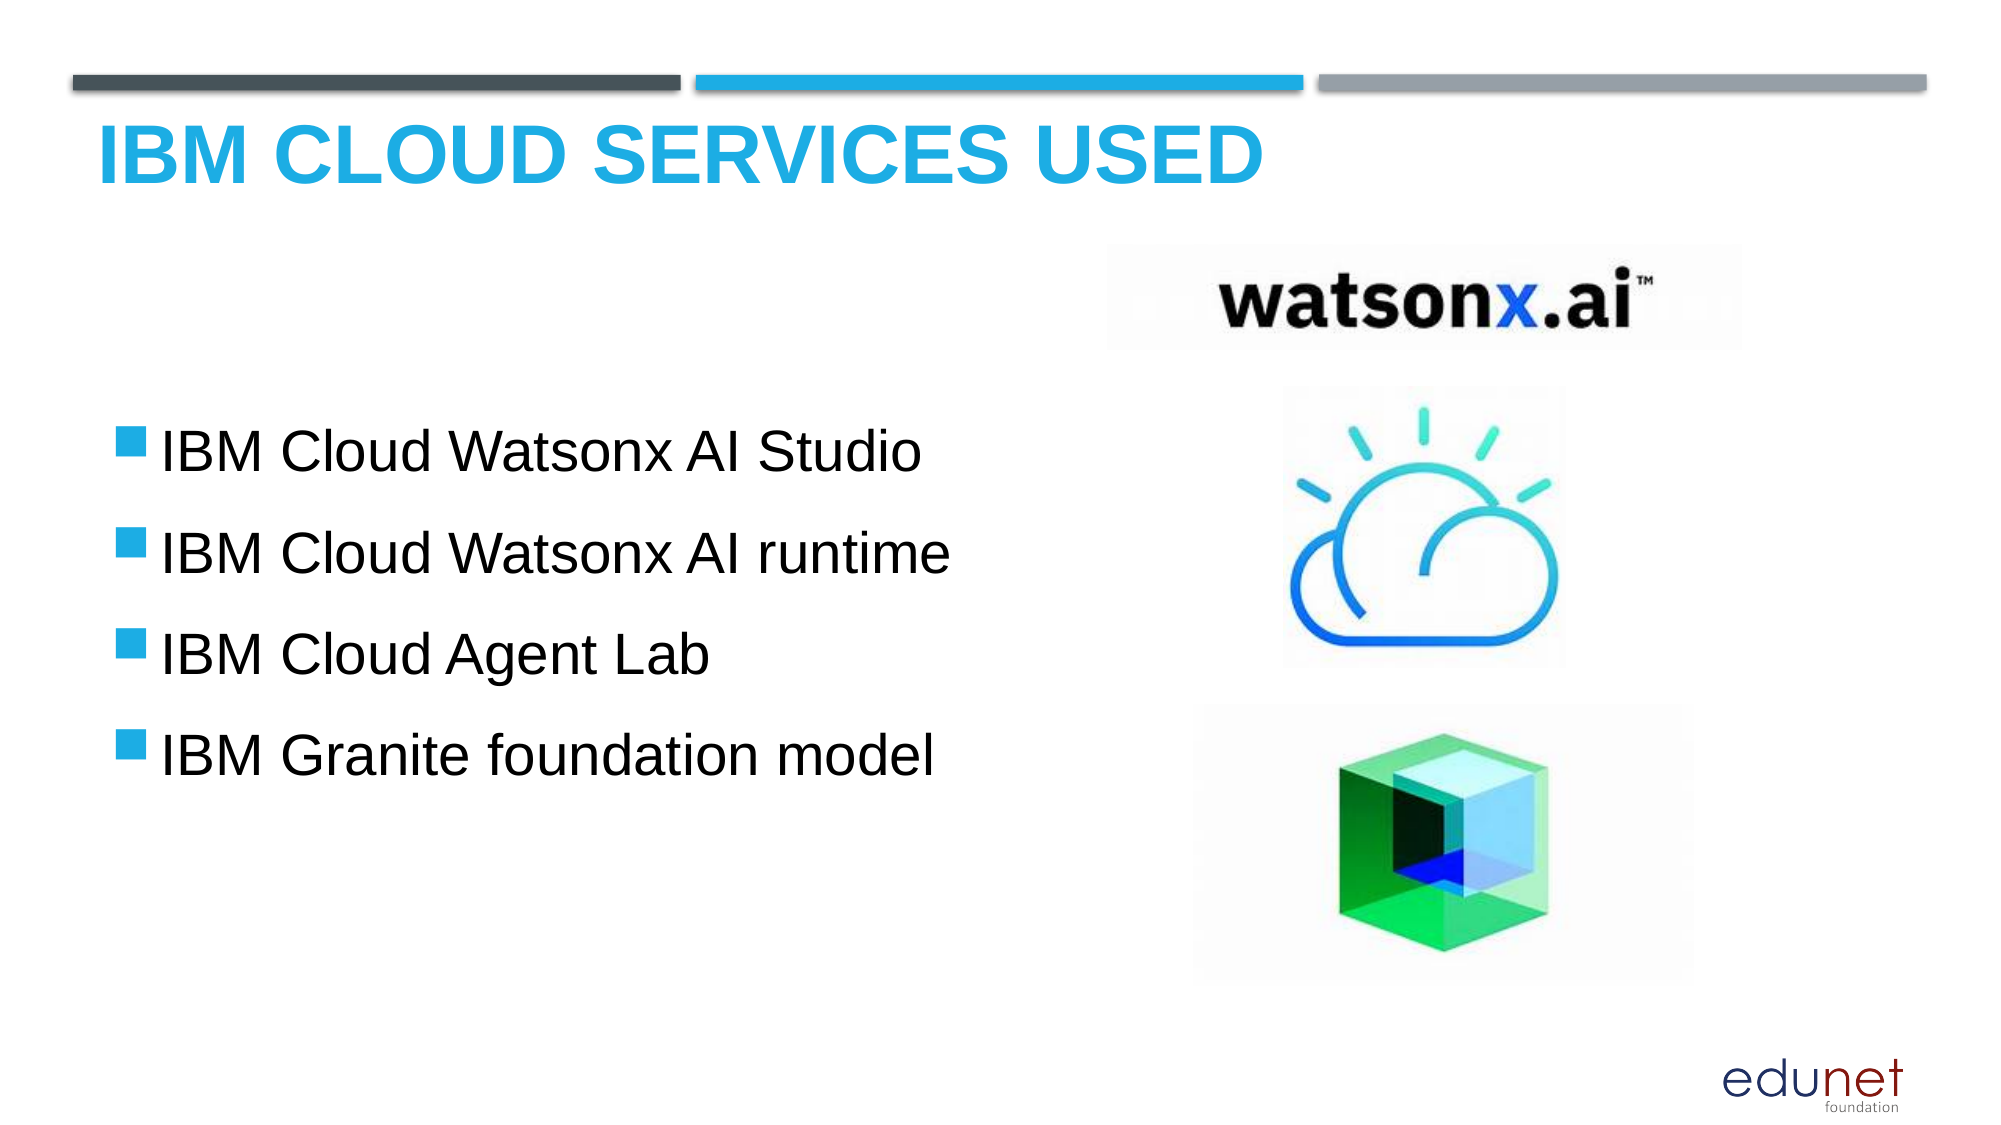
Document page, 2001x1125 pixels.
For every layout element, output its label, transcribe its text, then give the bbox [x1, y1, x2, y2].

picture [1283, 385, 1566, 669]
title IBM cloud services used [82, 41, 1893, 208]
list IBM Cloud Watsonx AI Studio IBM Cloud Watsonx AI runtime IBM Cloud Agent Lab IBM Granite foundation model [95, 213, 1905, 981]
picture [1106, 244, 1743, 350]
picture [1719, 1056, 1905, 1116]
picture [1192, 704, 1694, 987]
